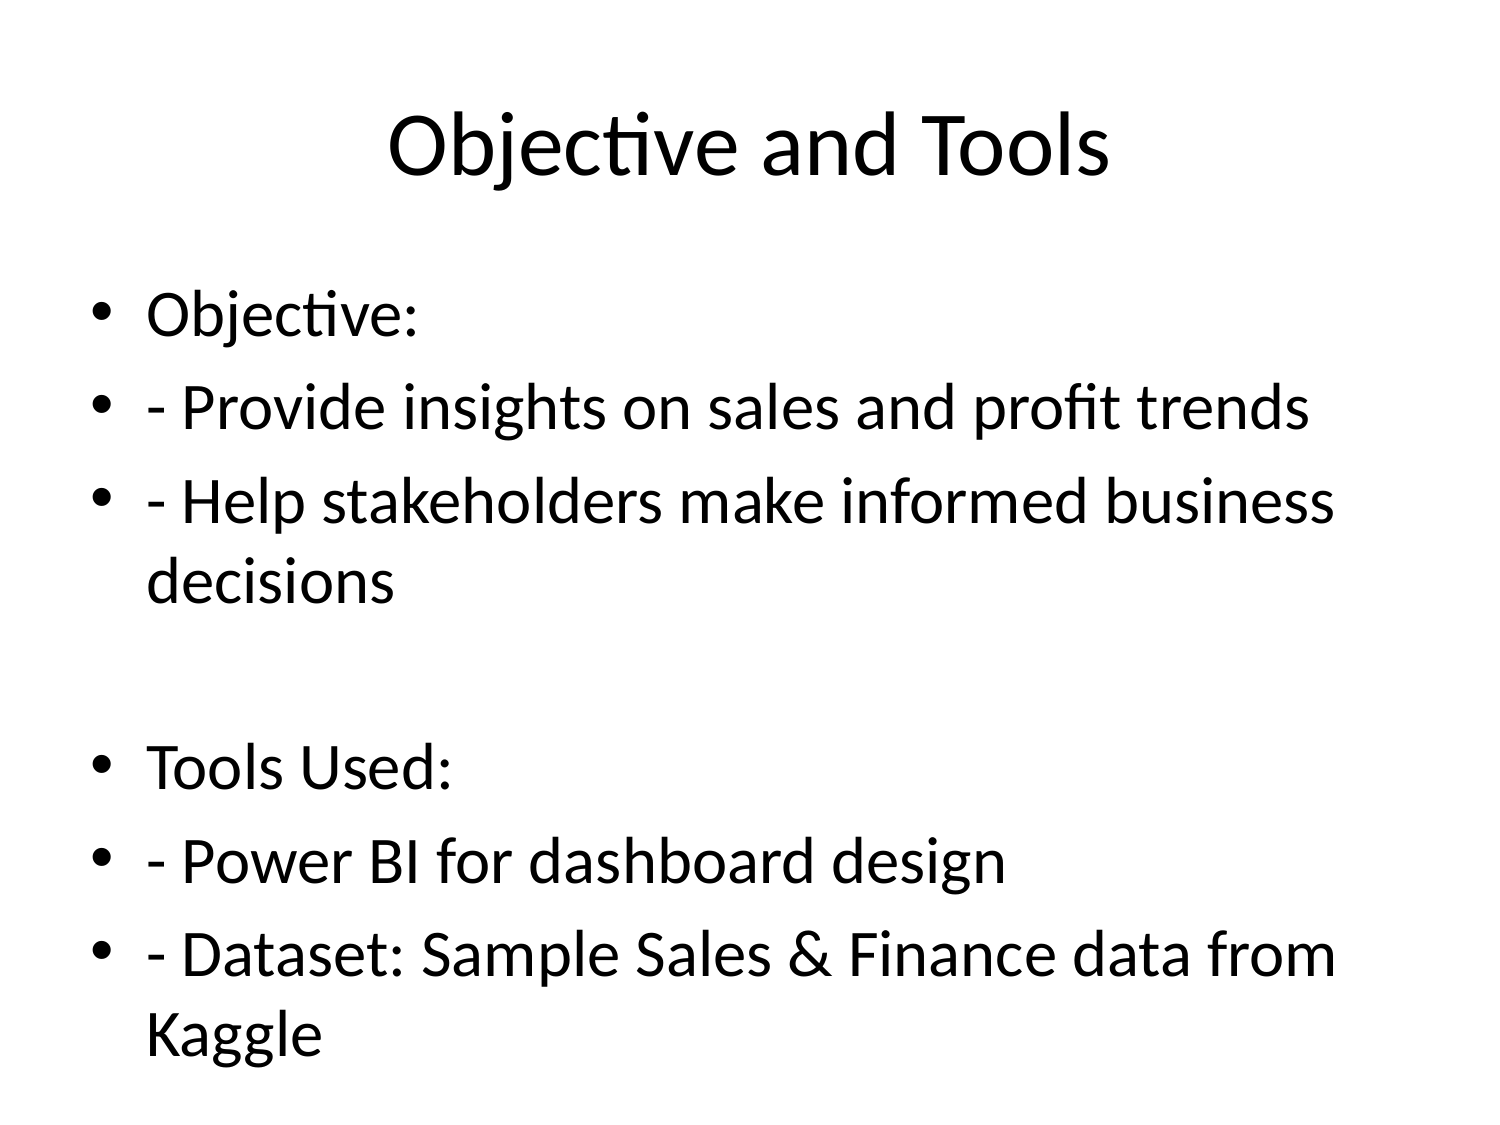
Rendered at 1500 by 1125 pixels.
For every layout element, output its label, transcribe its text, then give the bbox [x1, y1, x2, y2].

title Objective and Tools [75, 45, 1425, 233]
list Objective: - Provide insights on sales and profit trends - Help stakeholders make informed business decisions Tools Used: - Power BI for dashboard design - Dataset: Sample Sales & Finance data from Kaggle [75, 262, 1425, 1005]
